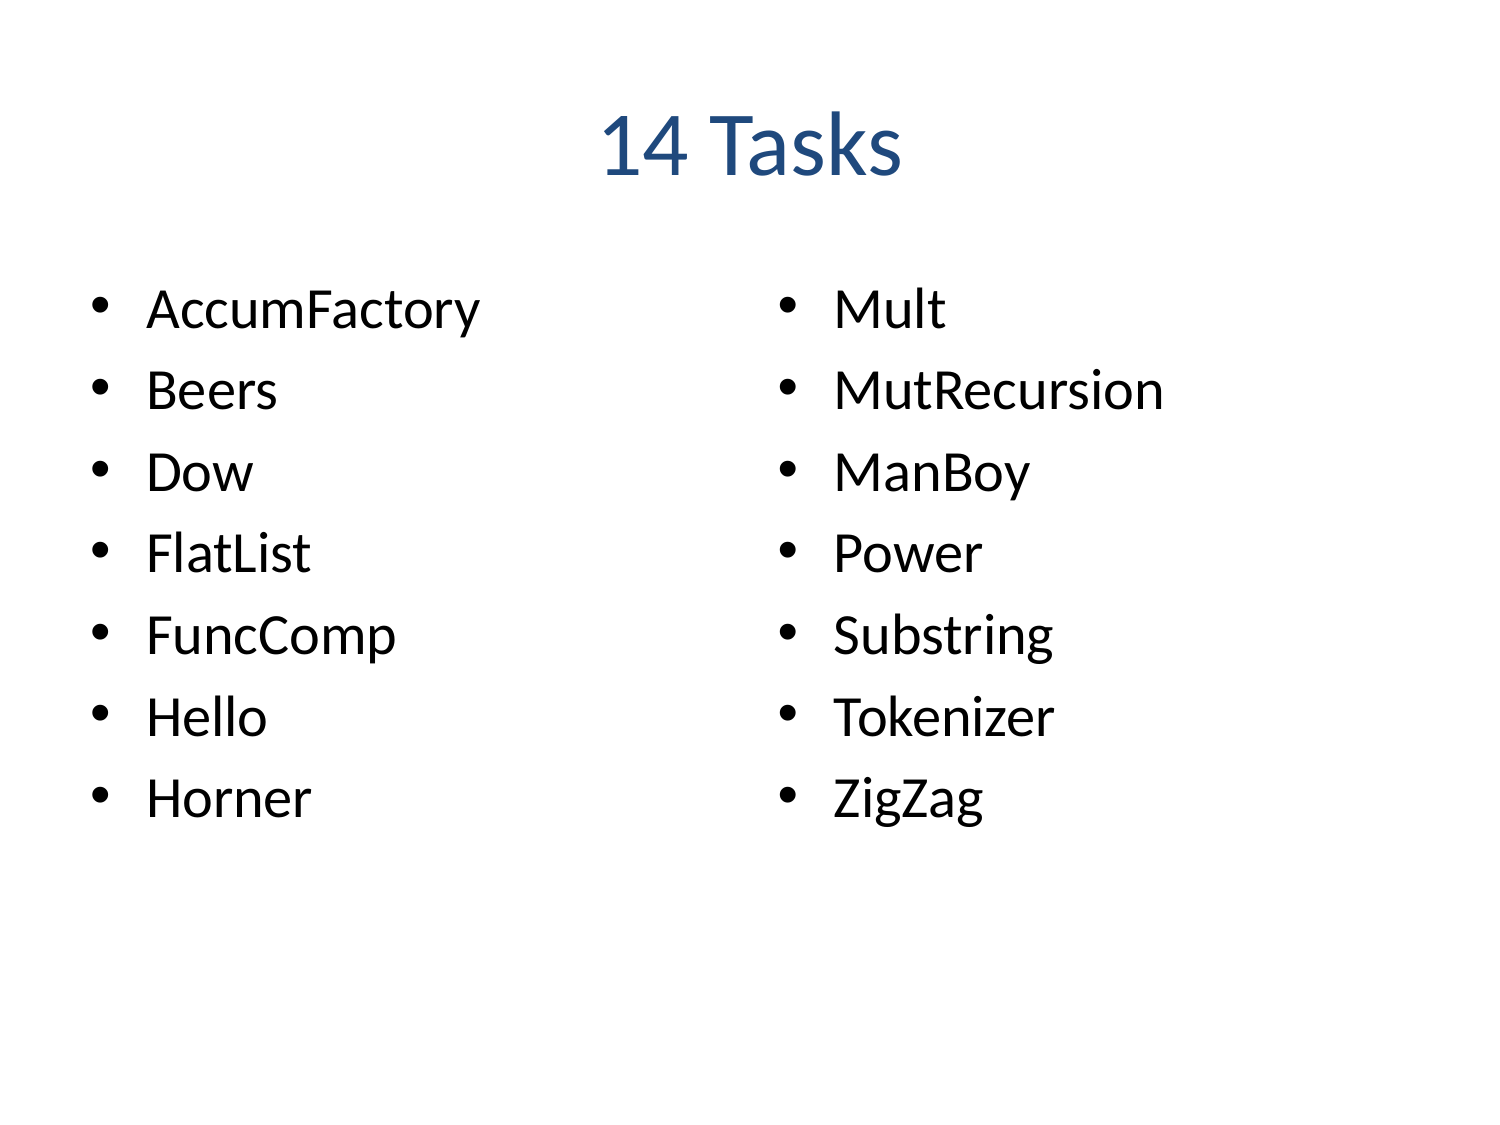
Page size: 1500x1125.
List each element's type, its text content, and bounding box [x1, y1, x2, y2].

list Mult MutRecursion ManBoy Power Substring Tokenizer ZigZag [762, 262, 1425, 1005]
title 14 Tasks [75, 45, 1425, 233]
list AccumFactory Beers Dow FlatList FuncComp Hello Horner [75, 262, 738, 1005]
